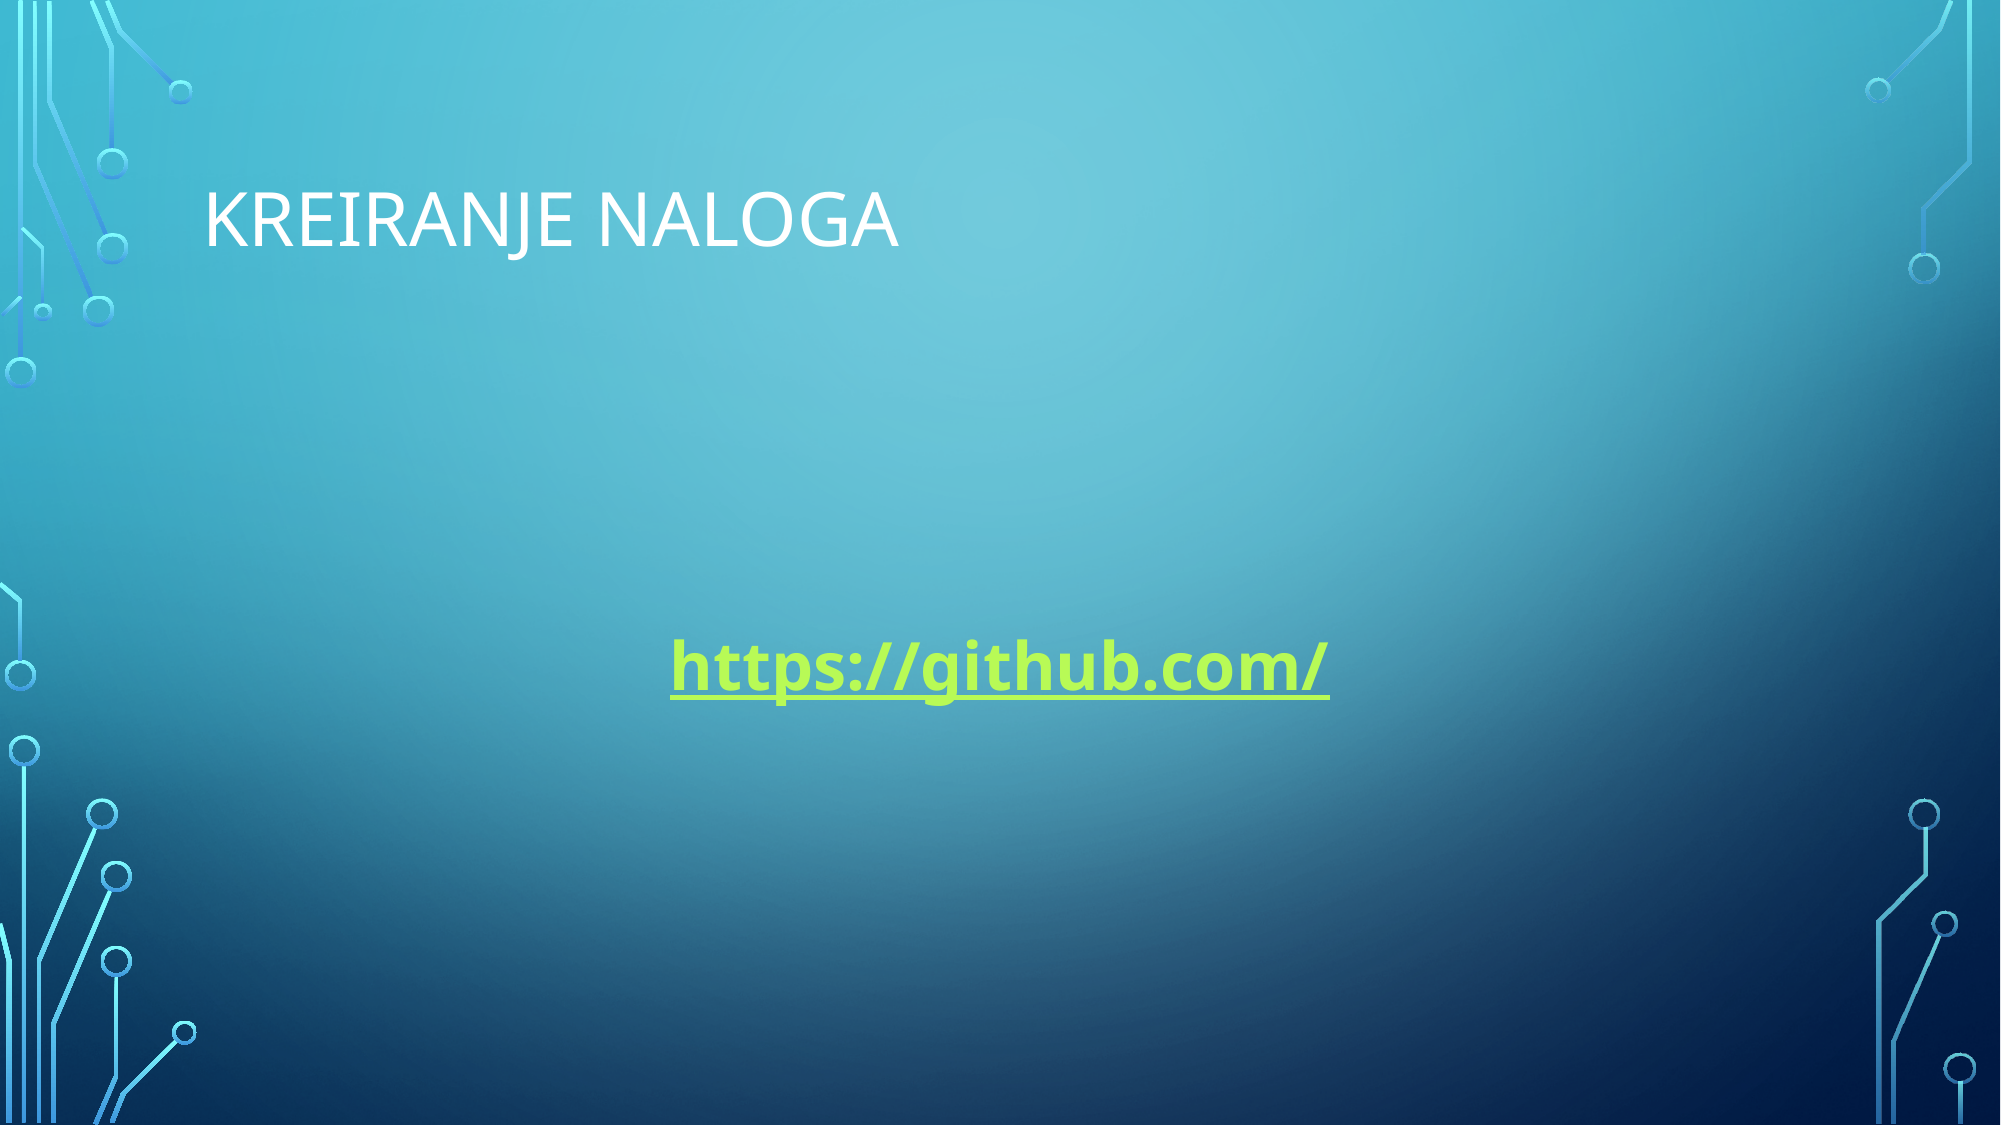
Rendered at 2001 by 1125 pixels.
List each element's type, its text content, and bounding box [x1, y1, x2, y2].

list https://github.com/ [187, 369, 1813, 950]
title KREIRANJE NALOGA [187, 101, 1813, 344]
